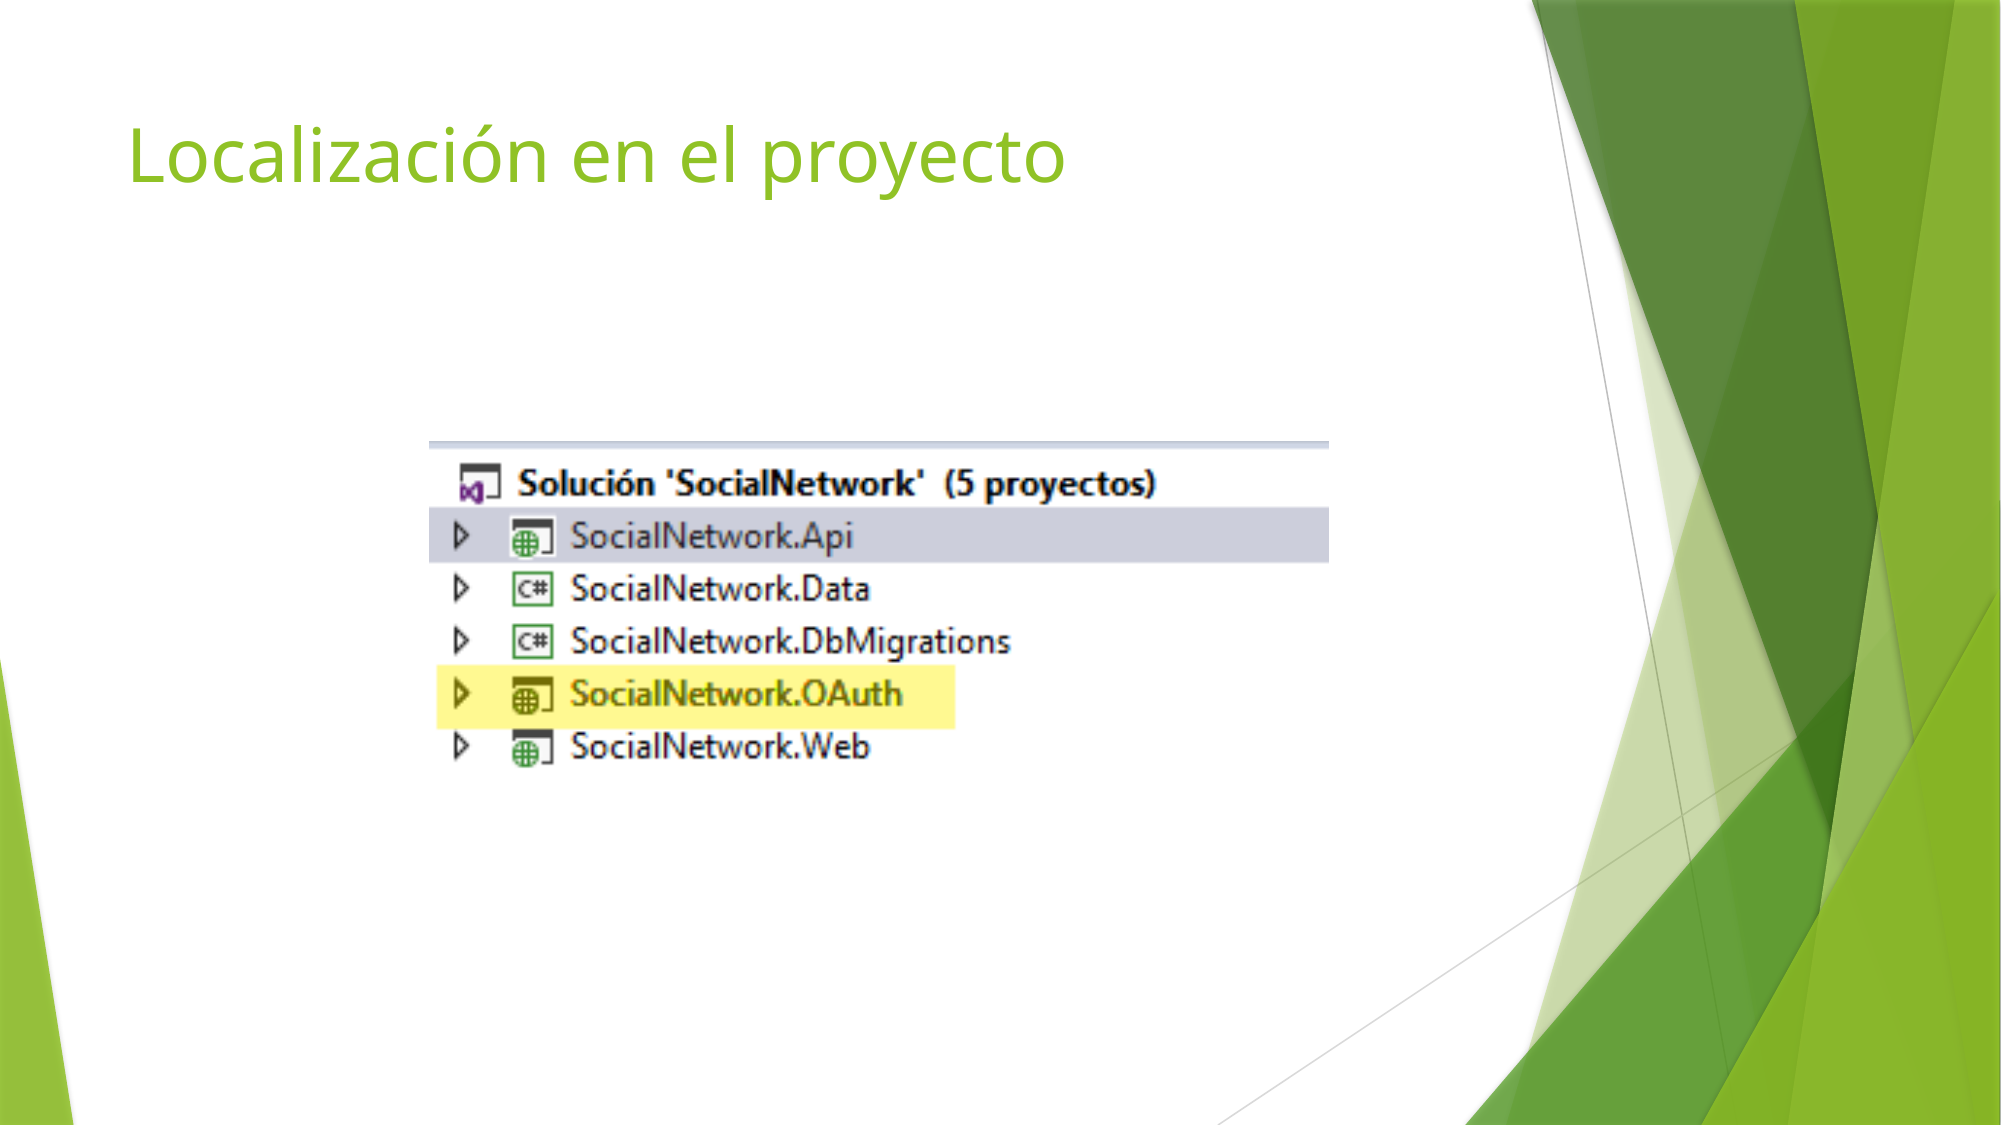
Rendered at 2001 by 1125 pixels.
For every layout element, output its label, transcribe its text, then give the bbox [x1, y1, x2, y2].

title Localización en el proyecto [111, 99, 1522, 317]
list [429, 441, 1329, 809]
